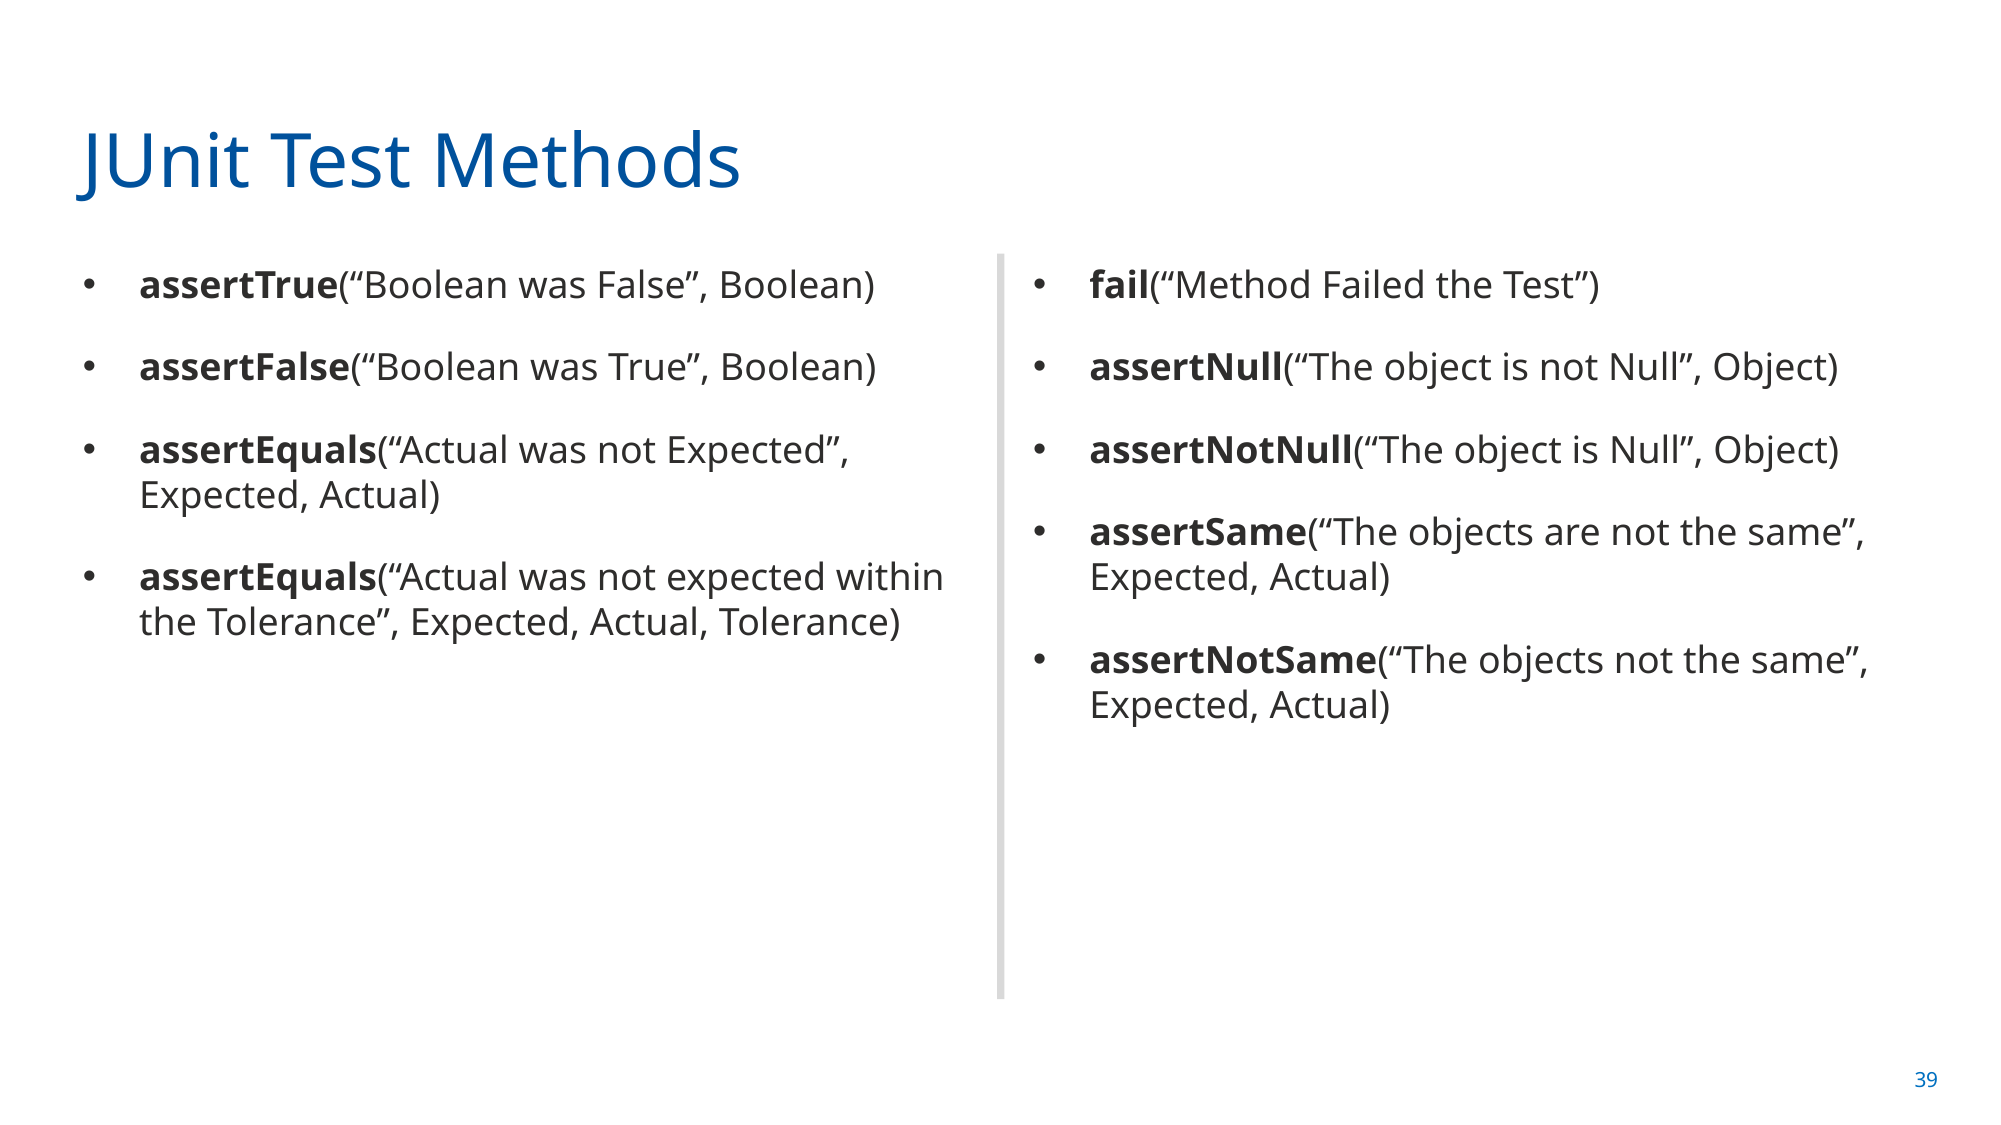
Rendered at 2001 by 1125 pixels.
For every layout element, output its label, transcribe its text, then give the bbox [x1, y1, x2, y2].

list fail(“Method Failed the Test”) assertNull(“The object is not Null”, Object) assertNotNull(“The object is Null”, Object) assertSame(“The objects are not the same”, Expected, Actual) assertNotSame(“The objects not the same”, Expected, Actual) [1018, 253, 1934, 1000]
list assertTrue(“Boolean was False”, Boolean) assertFalse(“Boolean was True”, Boolean) assertEquals(“Actual was not Expected”, Expected, Actual) assertEquals(“Actual was not expected within the Tolerance”, Expected, Actual, Tolerance) [67, 253, 984, 1000]
title JUnit Test Methods [67, 20, 1565, 210]
